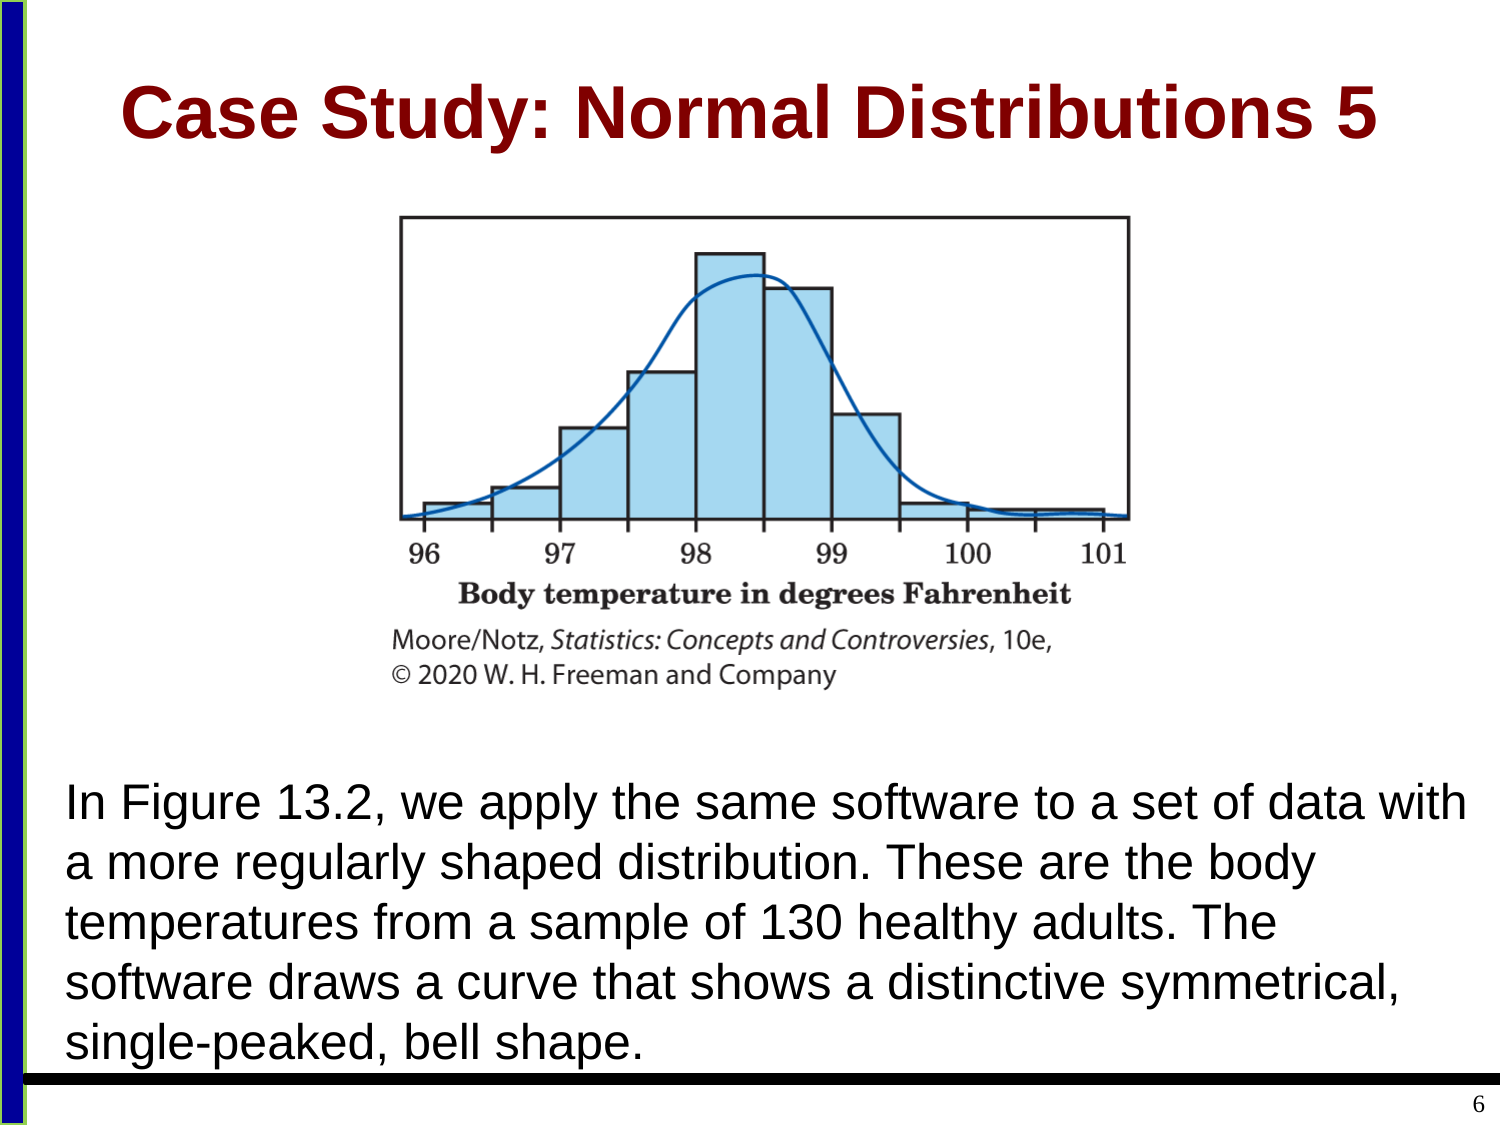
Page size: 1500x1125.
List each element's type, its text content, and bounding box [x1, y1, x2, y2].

title Case Study: Normal Distributions 5 [74, 59, 1426, 248]
text_box In Figure 13.2, we apply the same software to a set of data with a more regularly shaped distribution. These are the body temperatures from a sample of 130 healthy adults. The software draws a curve that shows a distinctive symmetrical, single-peaked, bell shape. [50, 762, 1487, 1078]
picture [218, 212, 1319, 694]
